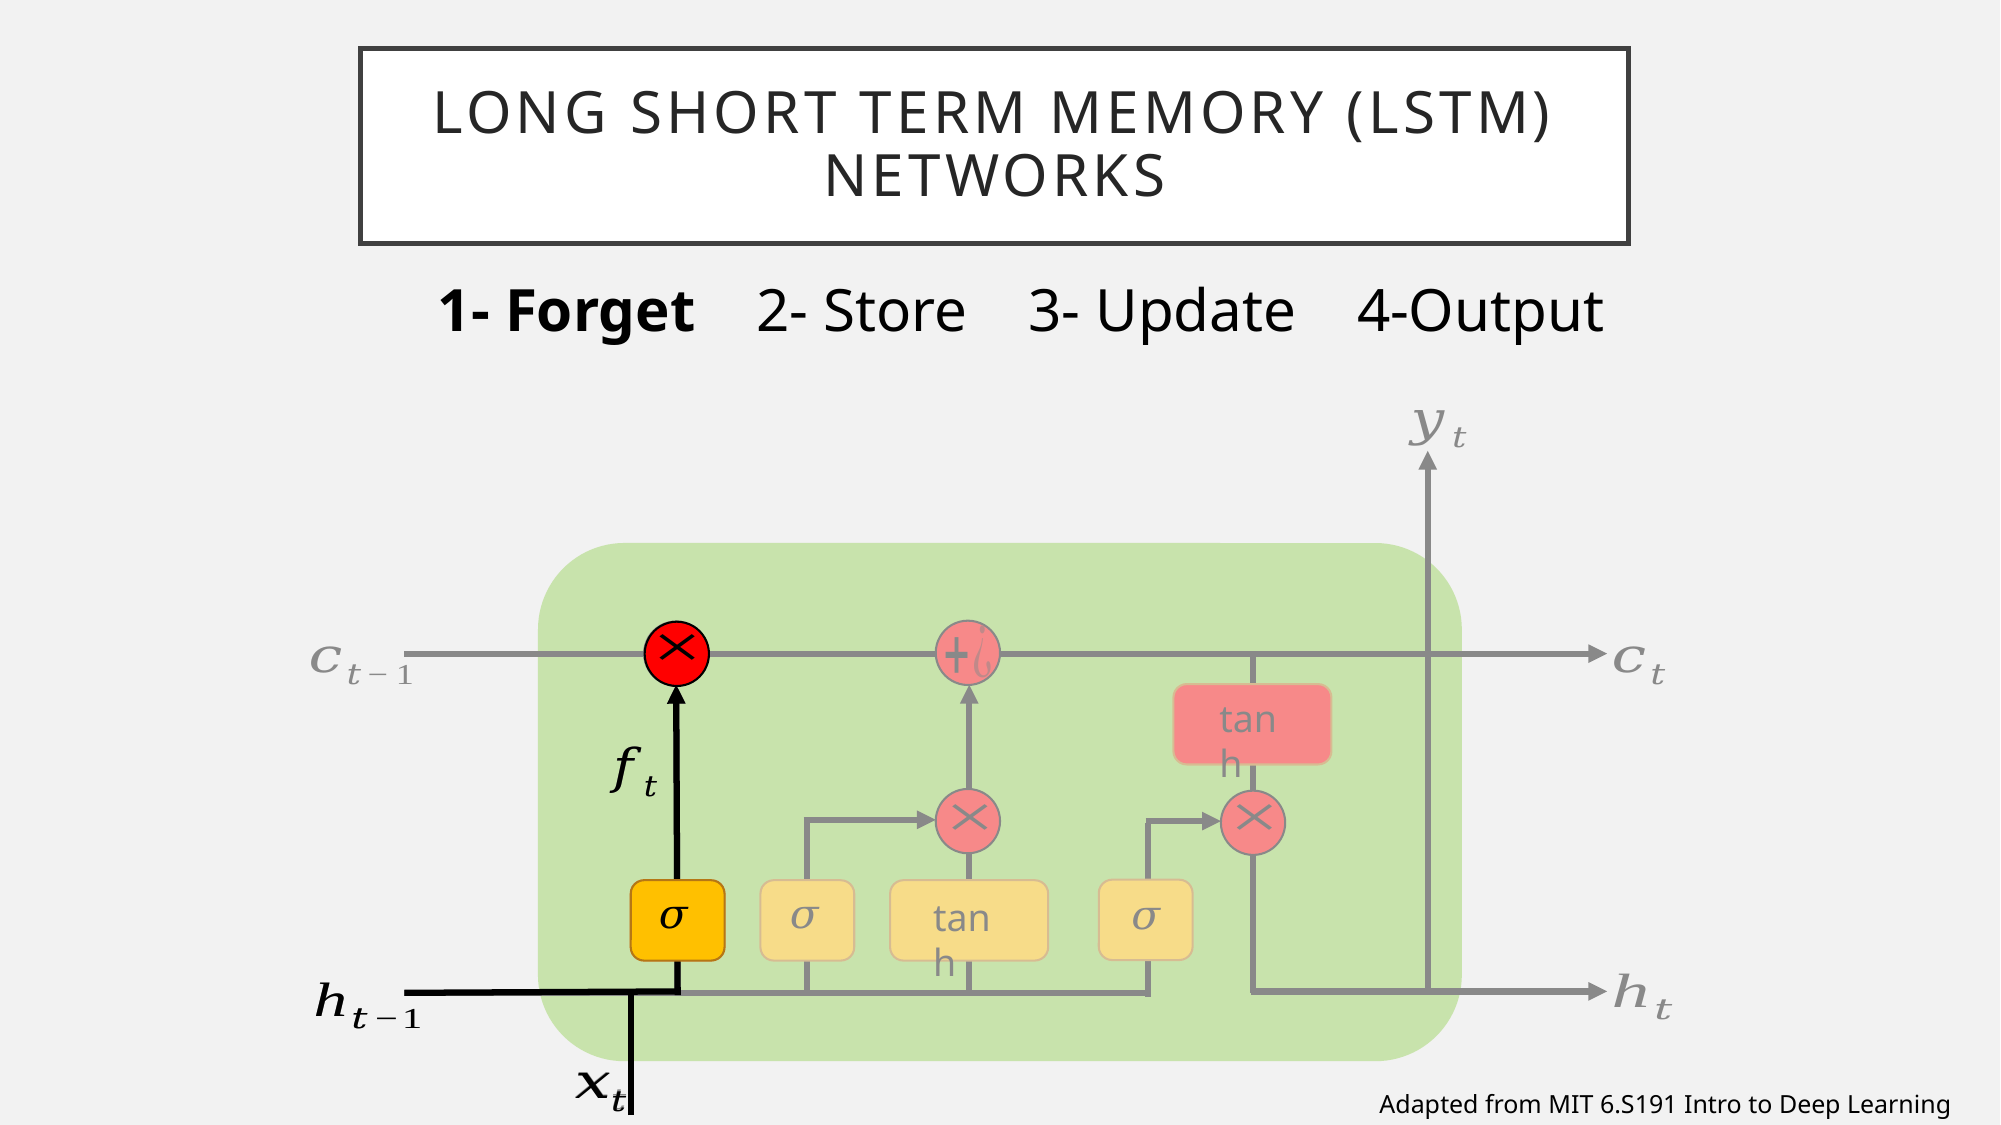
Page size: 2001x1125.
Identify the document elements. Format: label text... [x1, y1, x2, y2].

text_box [643, 620, 710, 653]
text_box [267, 392, 1723, 1120]
text_box Adapted from MIT 6.S191 Intro to Deep Learning course [1364, 1081, 2000, 1125]
title Long short term memory (LSTM) Networks [358, 46, 1631, 246]
text_box [643, 654, 710, 687]
text_box 1- Forget 2- Store 3- Update 4-Output [423, 265, 1621, 351]
text_box [629, 879, 676, 962]
text_box [678, 879, 726, 962]
